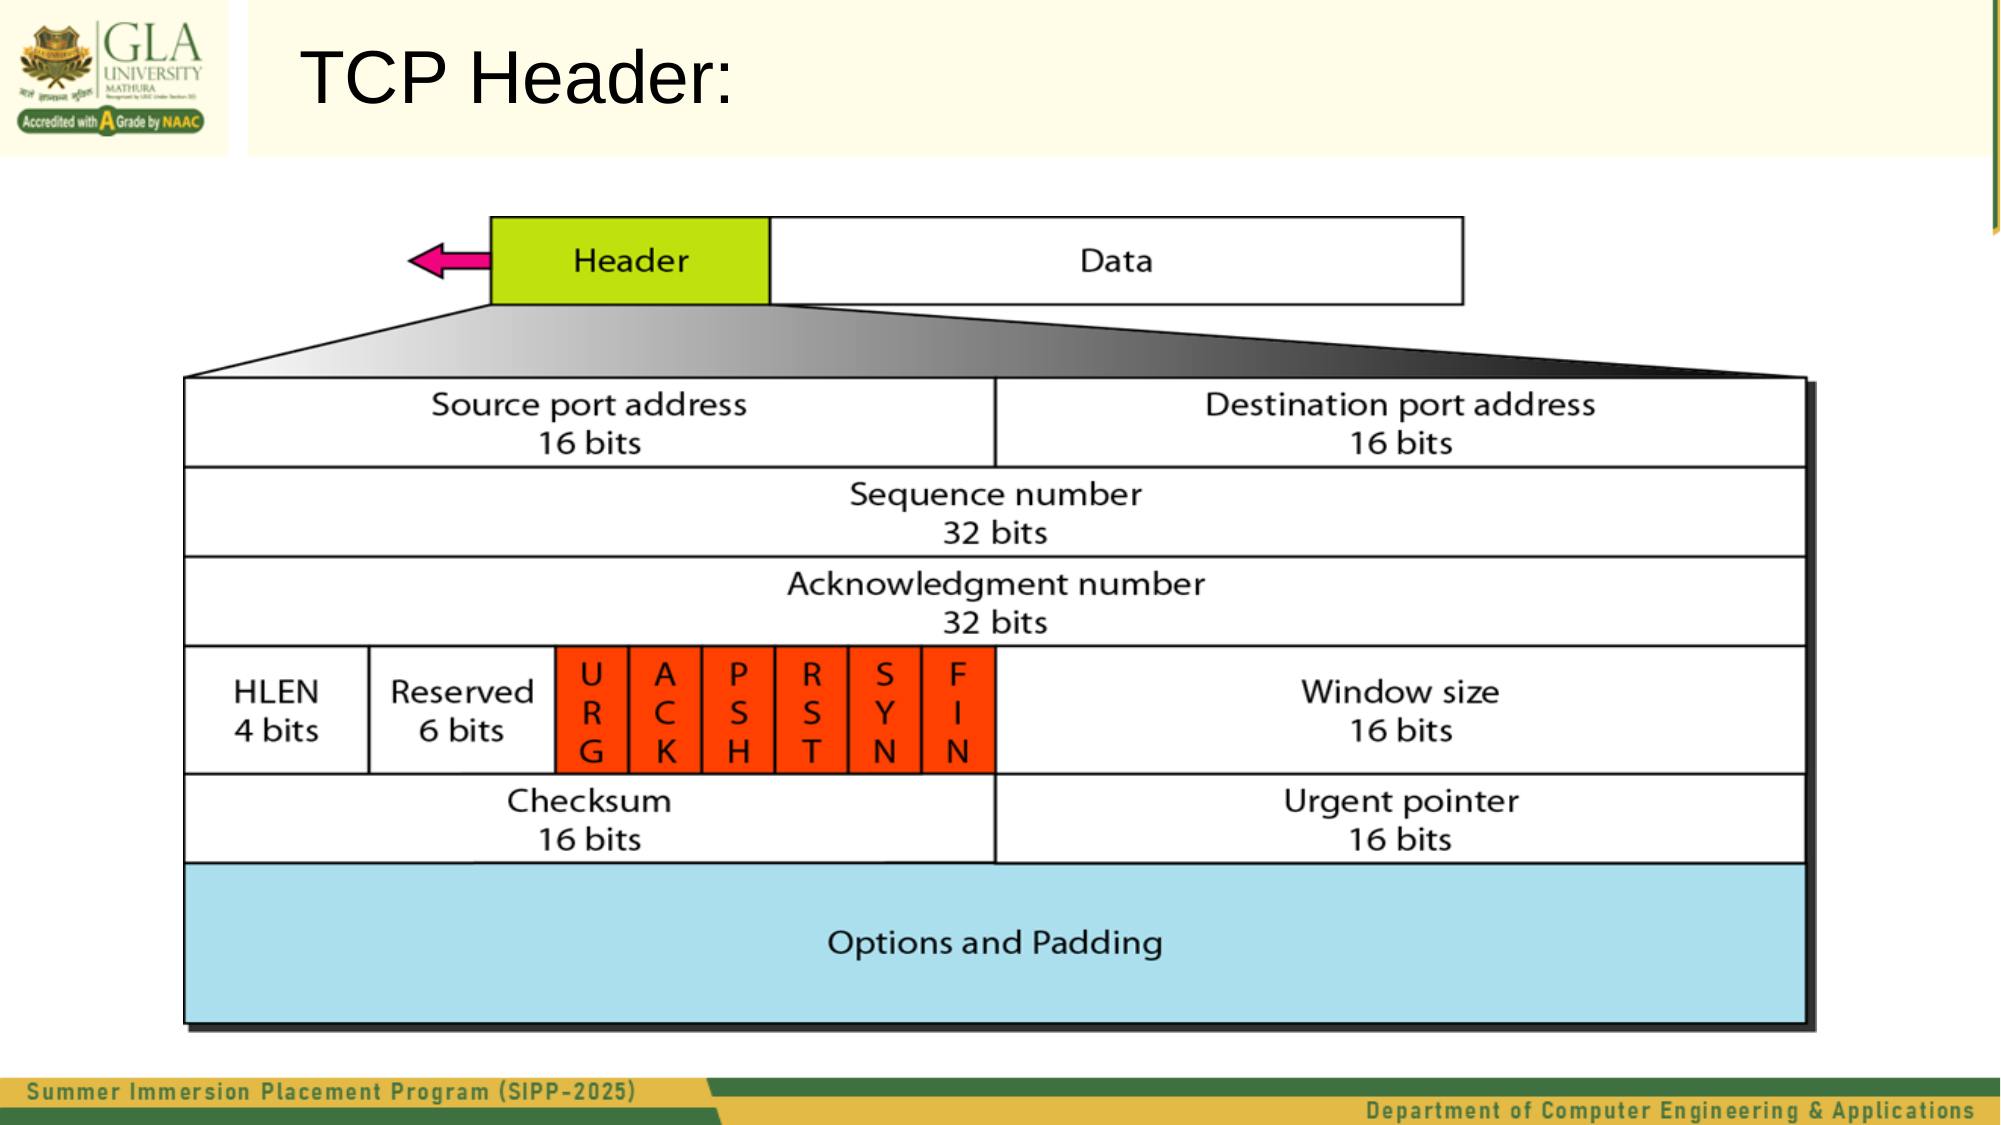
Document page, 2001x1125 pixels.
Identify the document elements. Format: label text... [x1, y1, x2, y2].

text_box TCP Header: [284, 21, 1959, 127]
picture [0, 0, 2001, 1125]
